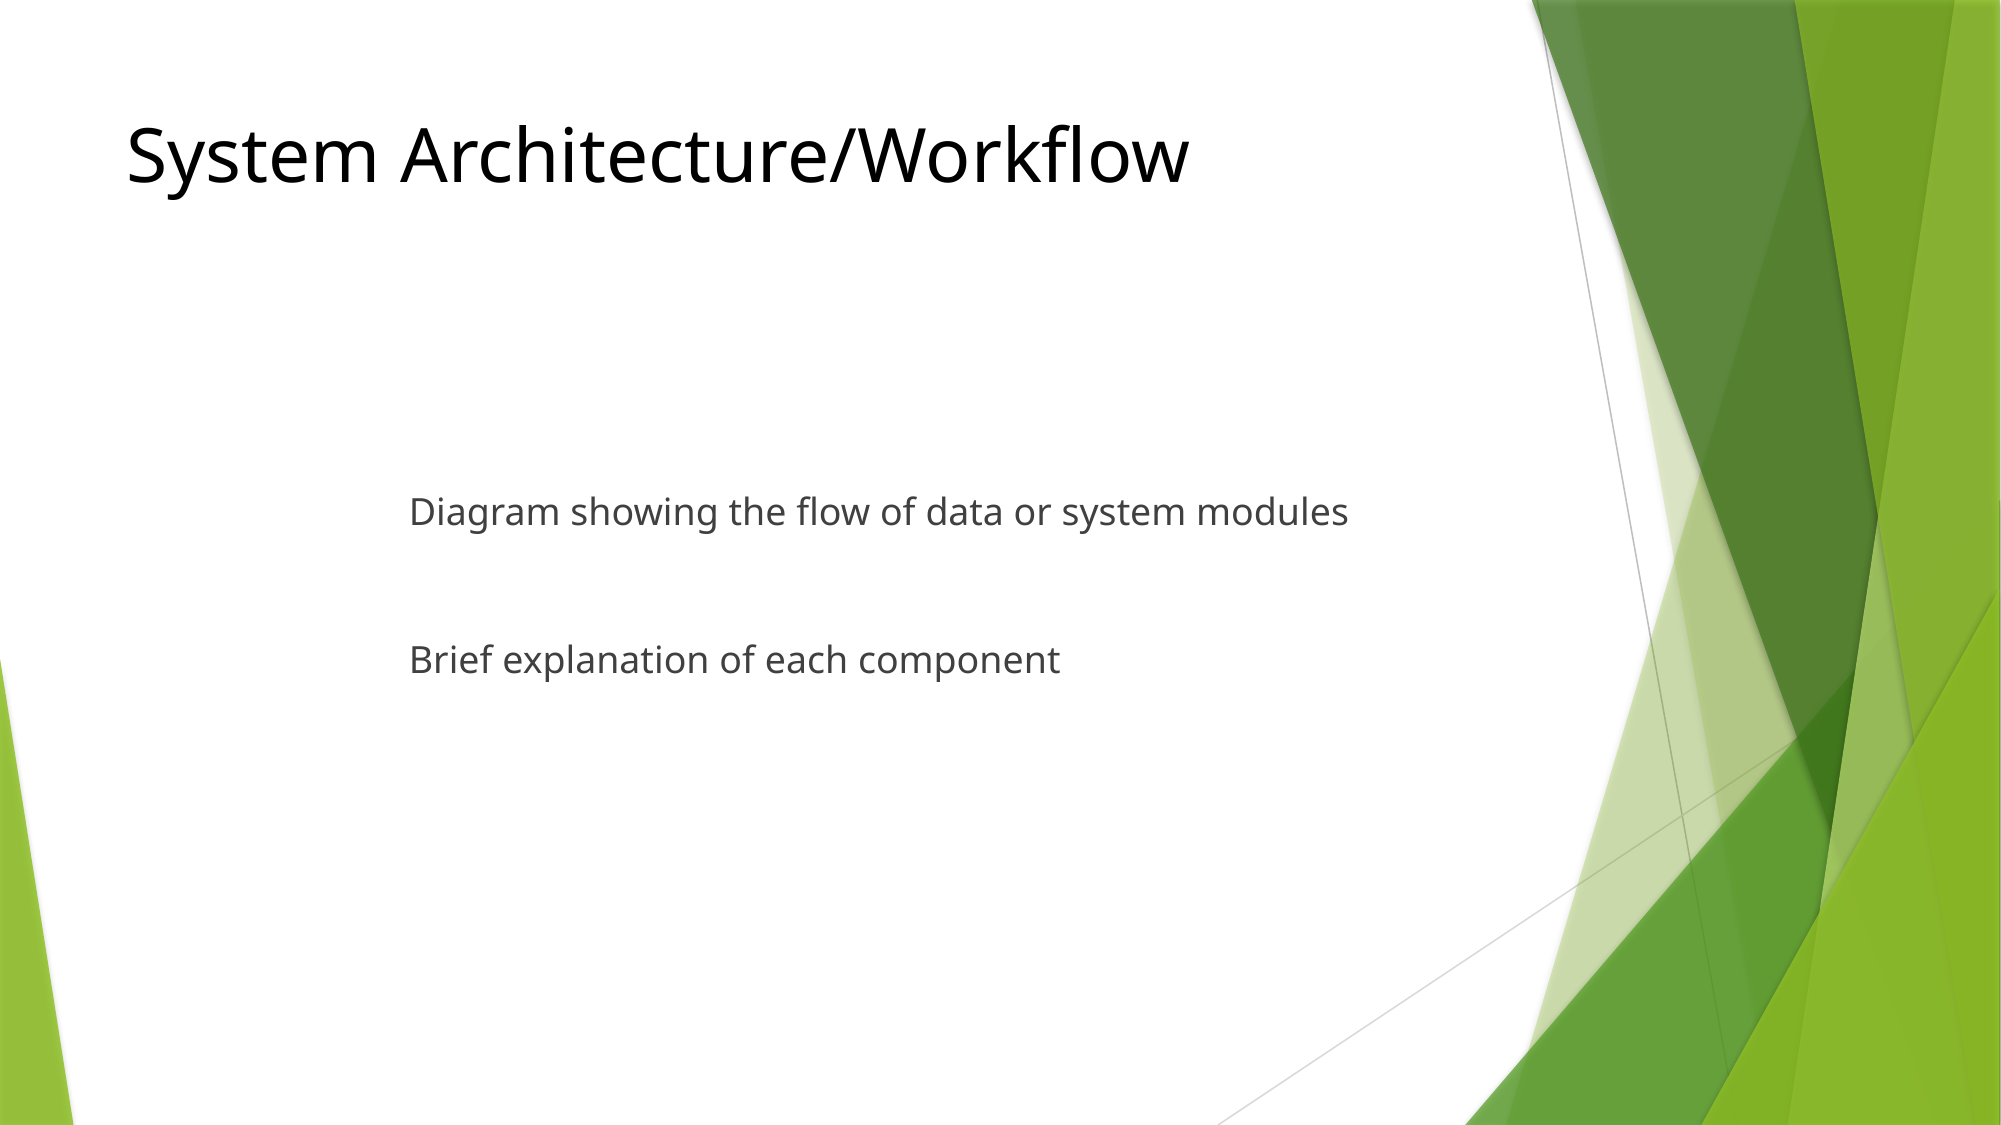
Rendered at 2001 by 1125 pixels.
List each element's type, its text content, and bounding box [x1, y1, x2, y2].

title System Architecture/Workflow [111, 99, 1522, 317]
list Diagram showing the flow of data or system modules Brief explanation of each component [393, 405, 1902, 1004]
